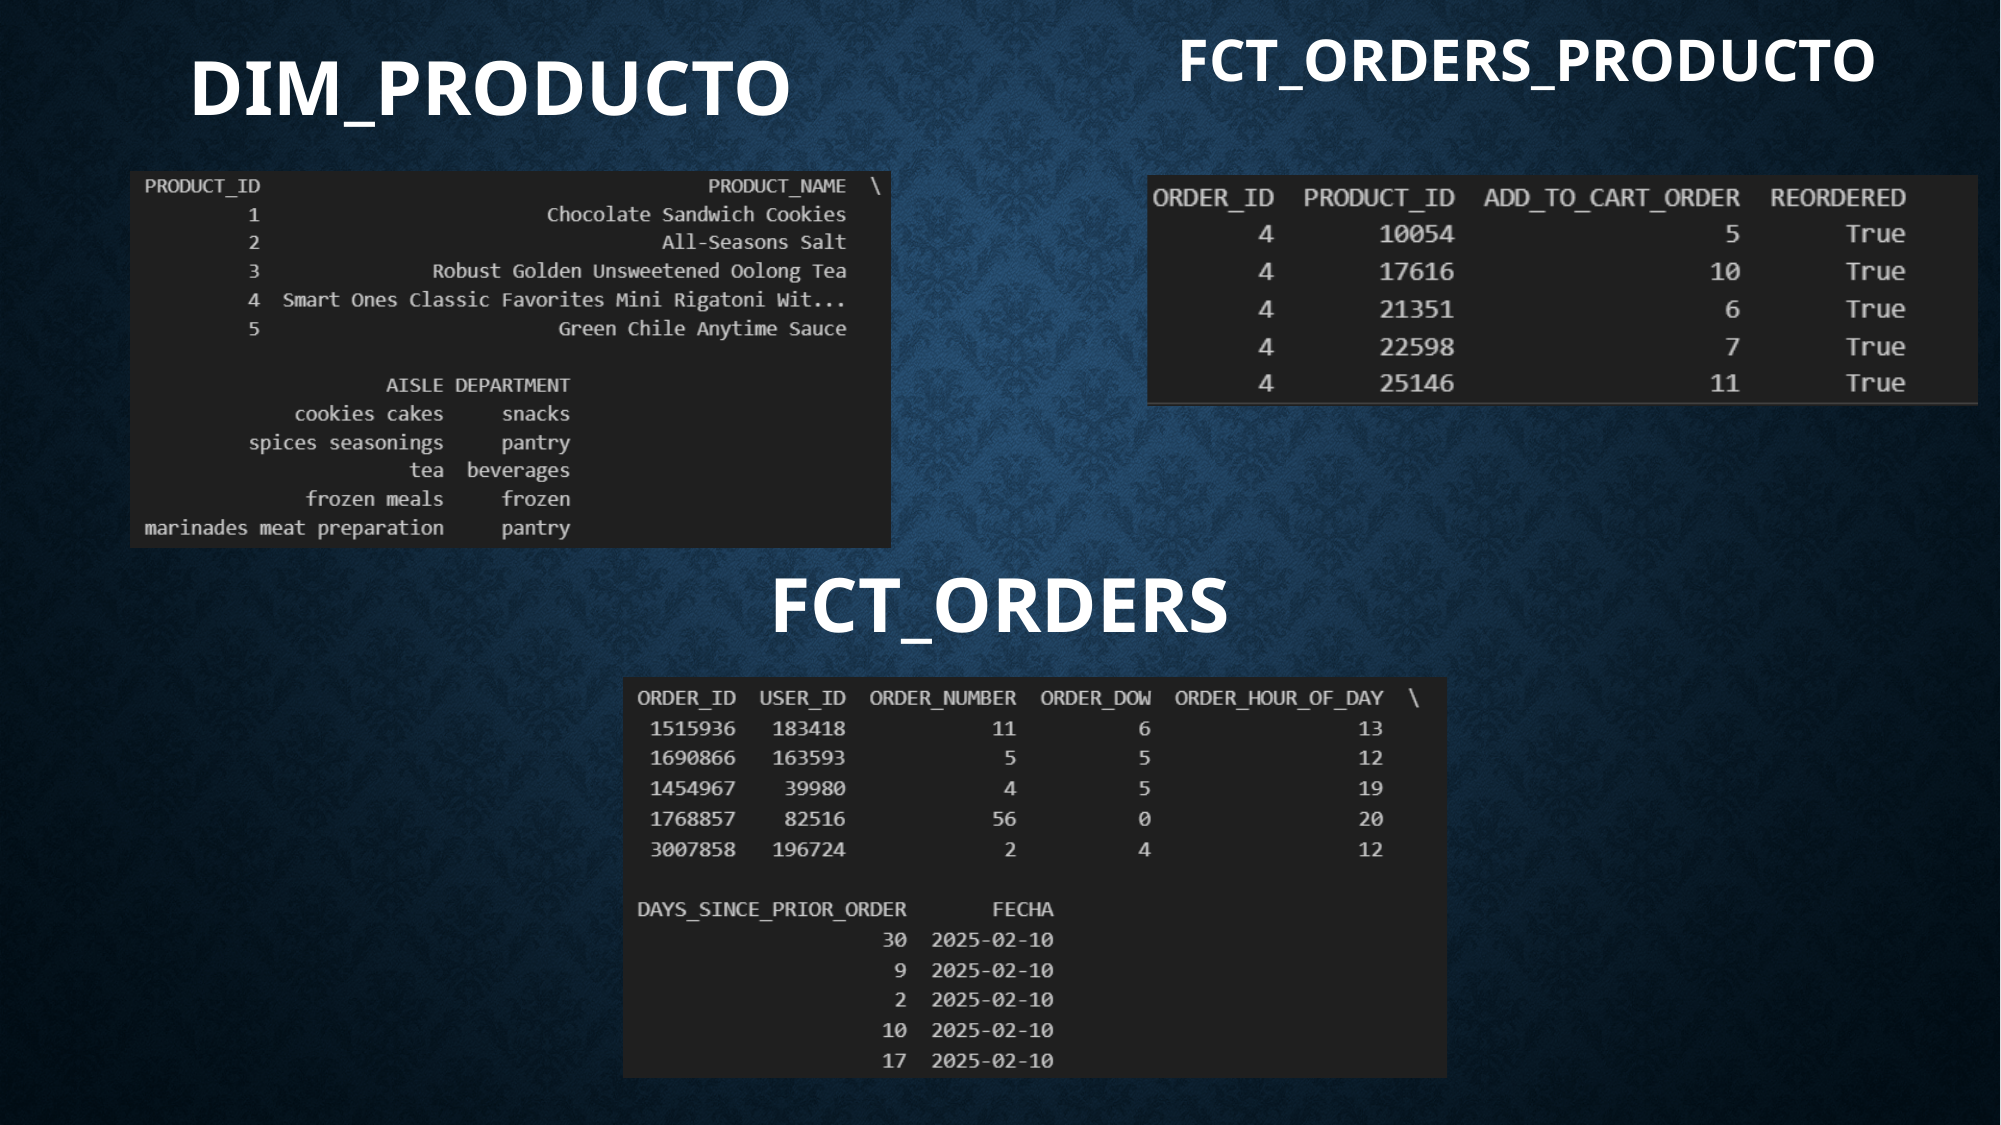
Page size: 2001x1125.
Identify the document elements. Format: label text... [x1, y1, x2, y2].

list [129, 170, 892, 548]
title DIM_PRODUCTO [147, 38, 835, 140]
picture [622, 677, 1448, 1078]
text_box FCT_ORDERS [150, 501, 1850, 657]
picture [1146, 175, 1979, 407]
text_box FCT_ORDERS_PRODUCTO [1102, 23, 1953, 101]
